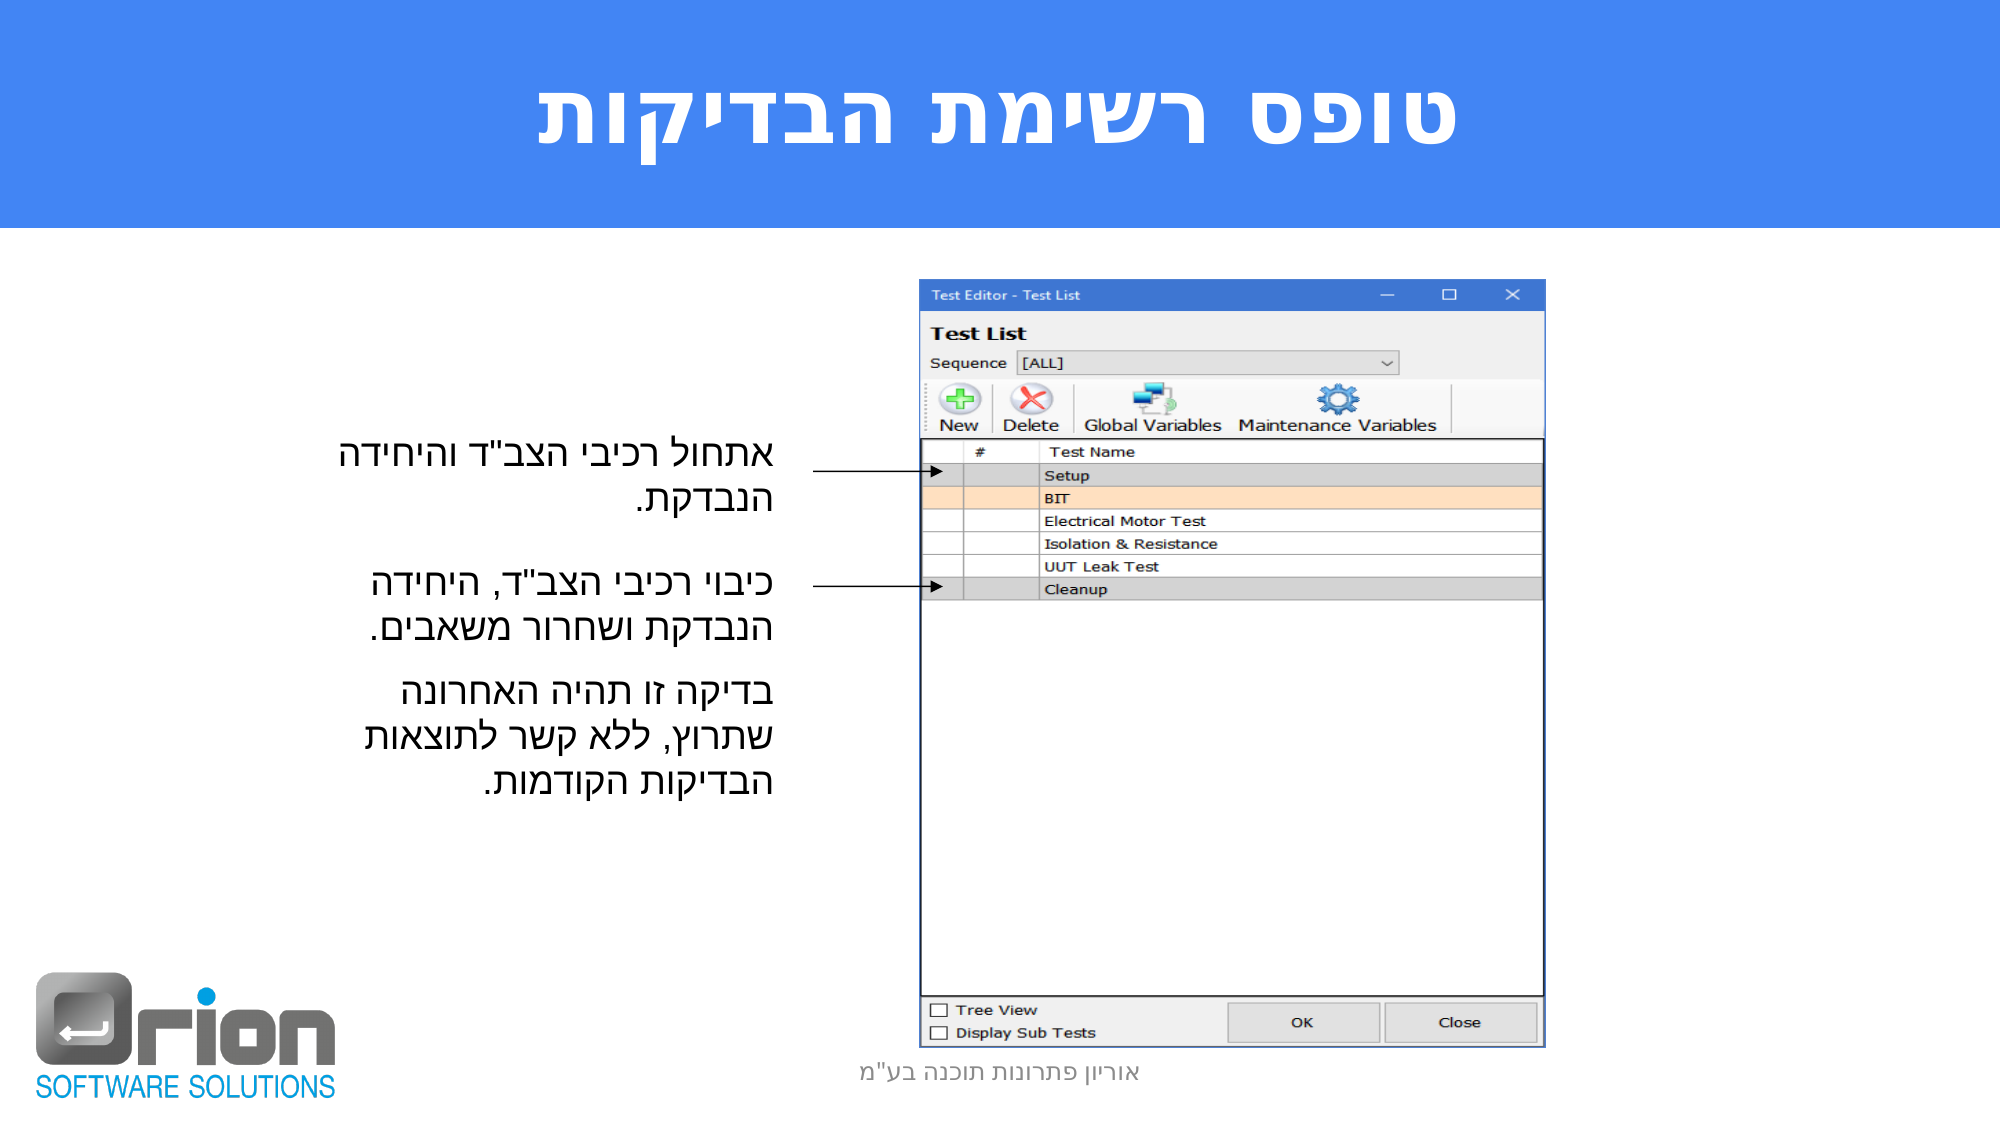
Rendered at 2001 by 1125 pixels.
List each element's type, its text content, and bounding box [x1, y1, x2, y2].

picture [31, 954, 340, 1110]
picture [919, 279, 1546, 1048]
text_box כיבוי רכיבי הצב"ד, היחידה הנבדקת ושחרור משאבים. בדיקה זו תהיה האחרונה שתרוץ, ללא קשר לתוצאות הבדיקות הקודמות. [305, 550, 790, 810]
text_box אתחול רכיבי הצב"ד והיחידה הנבדקת. [304, 421, 789, 526]
title טופס רשימת הבדיקות [0, 0, 2000, 229]
footer אוריון פתרונות תוכנה בע"מ [662, 1042, 1338, 1103]
